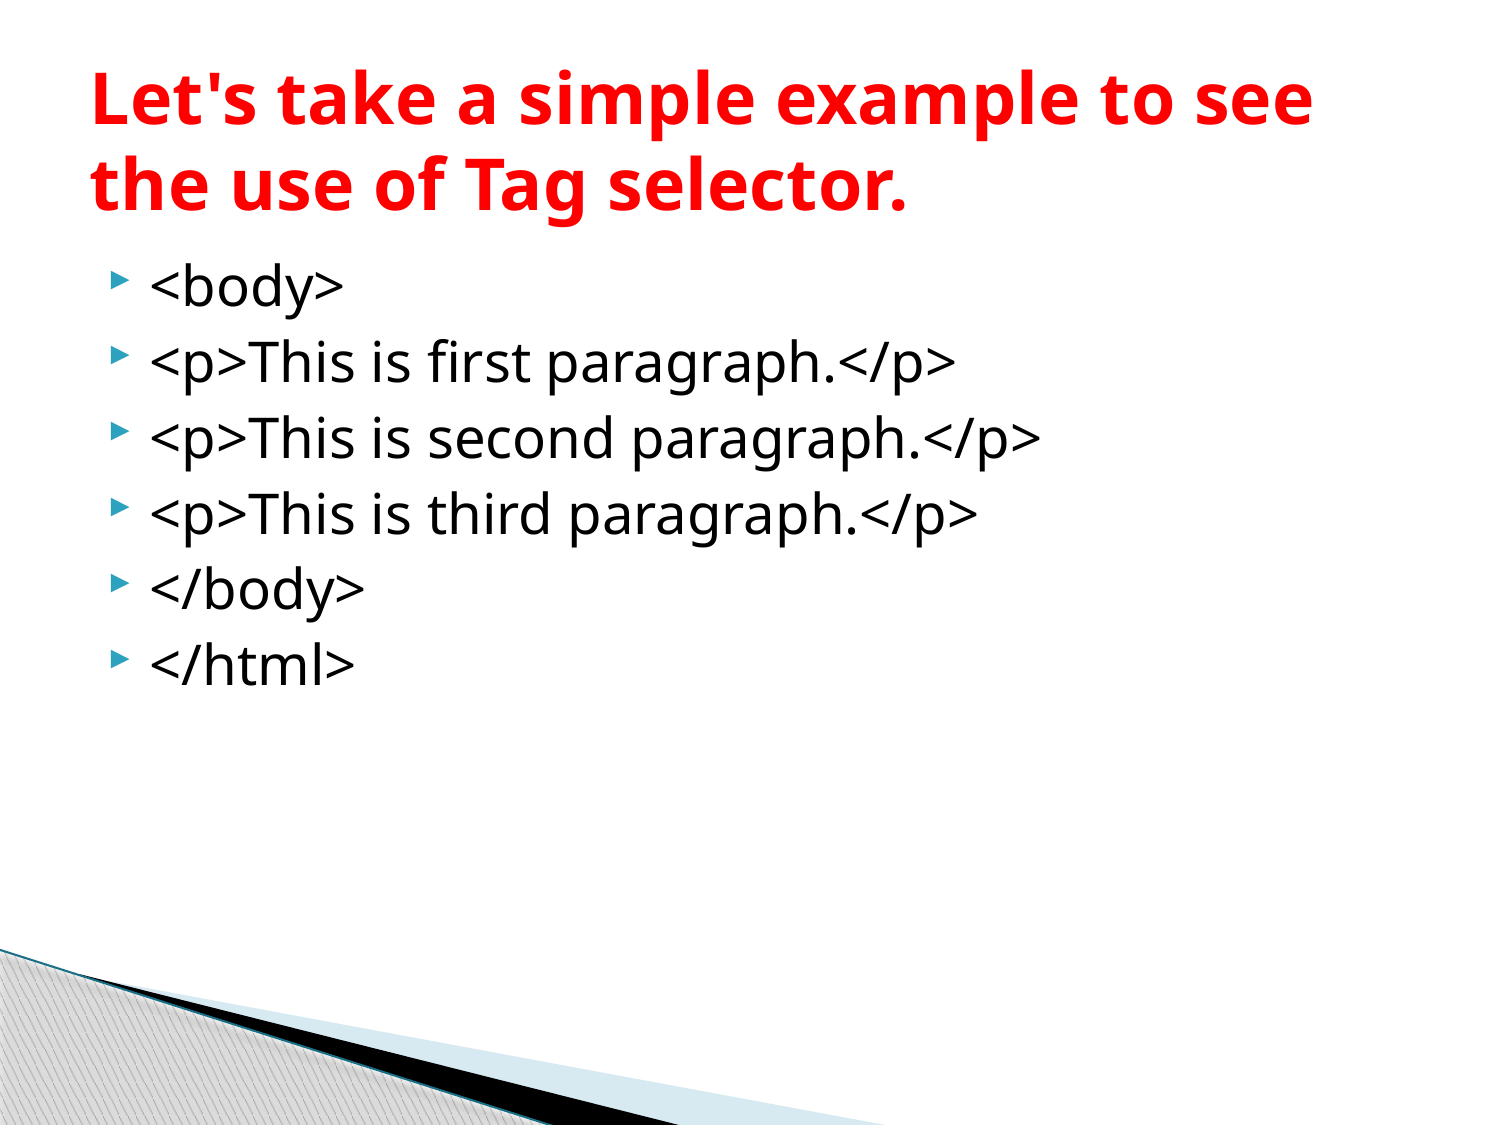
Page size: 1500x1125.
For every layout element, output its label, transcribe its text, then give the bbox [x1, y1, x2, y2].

title Let's take a simple example to see the use of Tag selector. [75, 45, 1425, 233]
list <body> <p>This is first paragraph.</p> <p>This is second paragraph.</p> <p>This is third paragraph.</p> </body> </html> [75, 243, 1425, 986]
